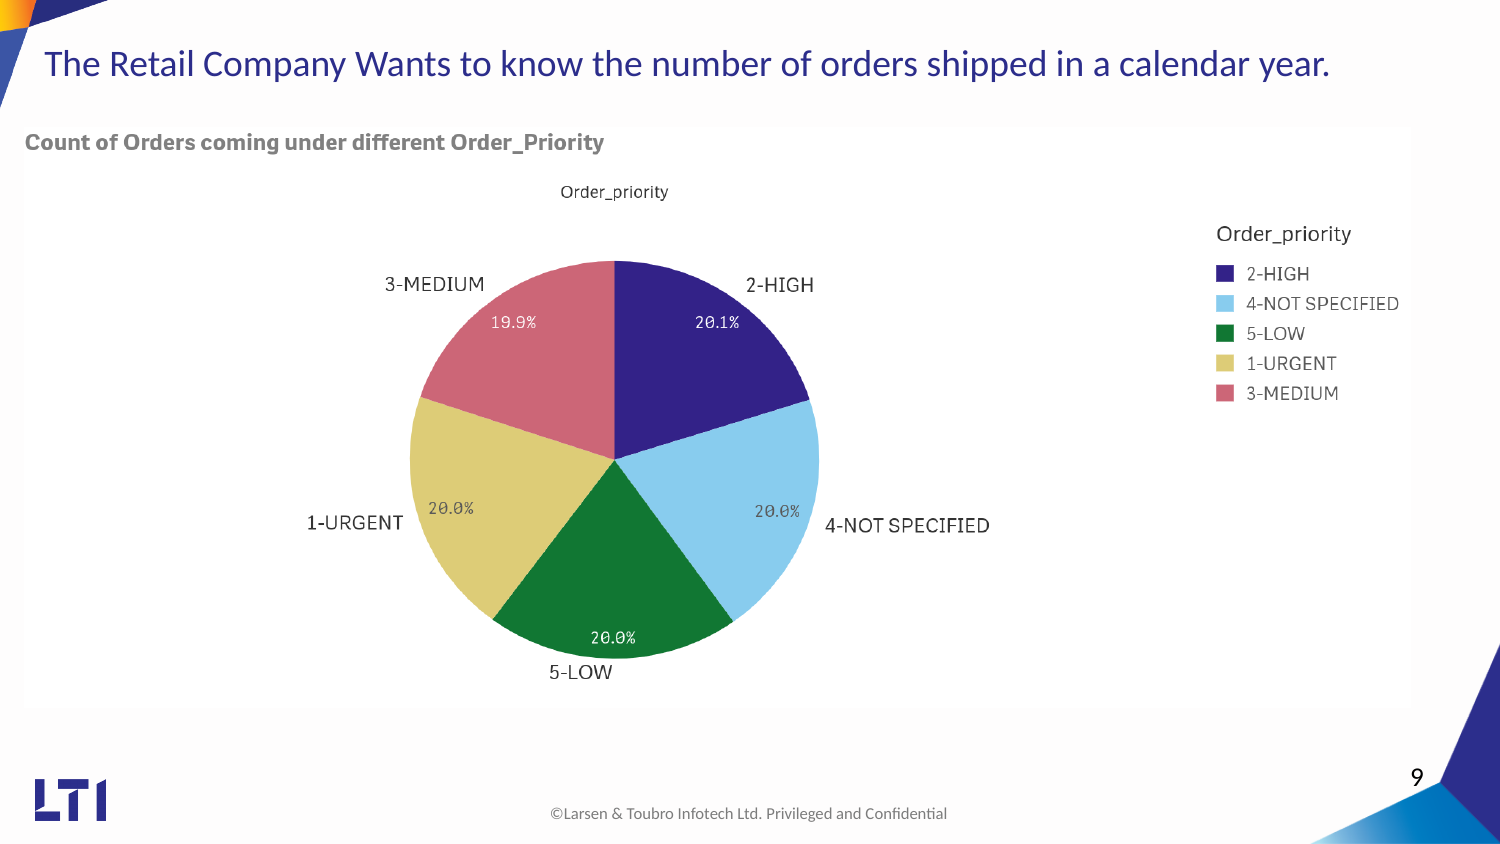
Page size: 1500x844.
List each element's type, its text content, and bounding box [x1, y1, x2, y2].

title The Retail Company Wants to know the number of orders shipped in a calendar year. [44, 39, 1361, 103]
slide_number 9 [1310, 744, 1439, 809]
picture [24, 127, 1500, 844]
picture [35, 779, 106, 821]
picture [0, 0, 109, 110]
